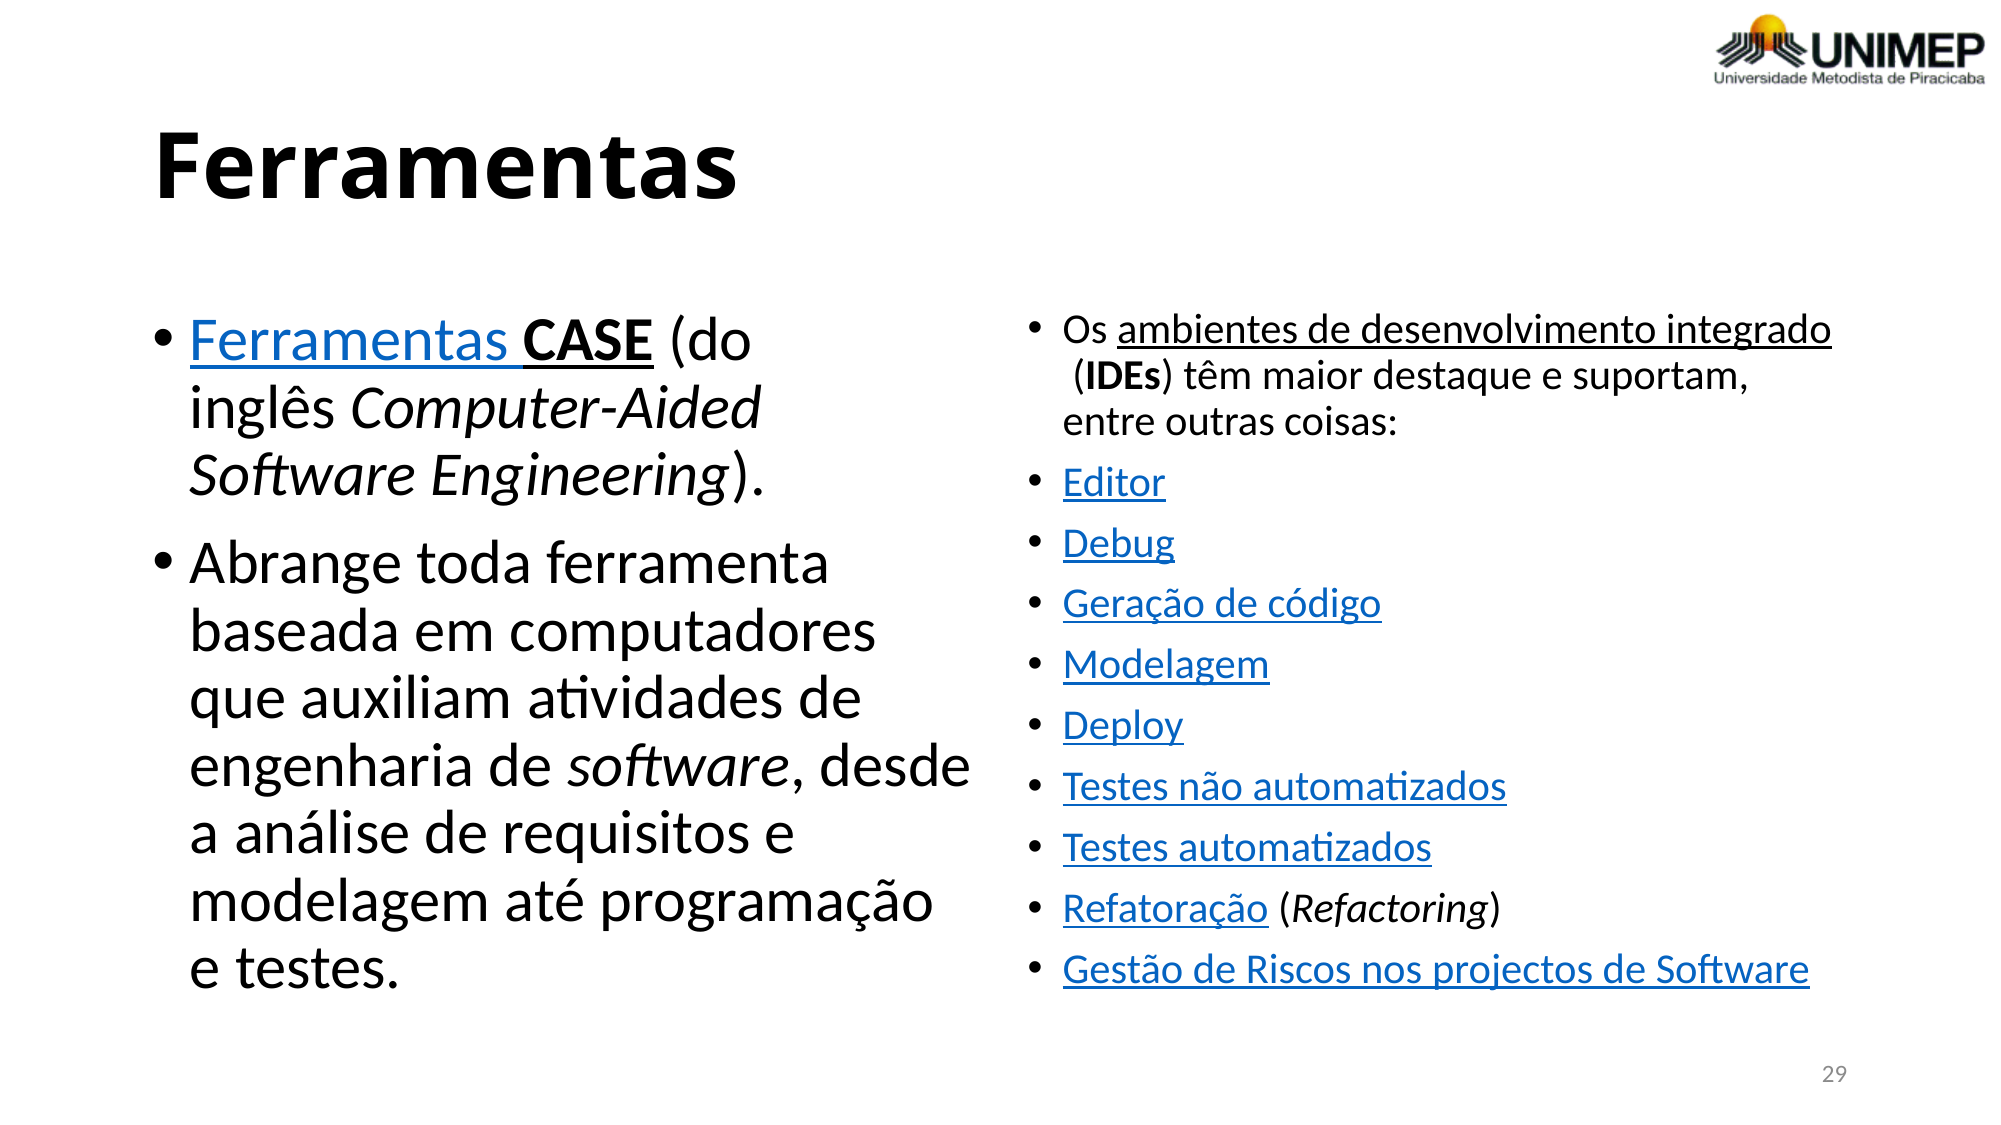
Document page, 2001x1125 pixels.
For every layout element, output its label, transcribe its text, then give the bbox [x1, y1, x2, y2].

slide_number 29 [1412, 1042, 1863, 1103]
list Os ambientes de desenvolvimento integrado (IDEs) têm maior destaque e suportam, entre outras coisas: Editor Debug Geração de código Modelagem Deploy Testes não automatizados Testes automatizados Refatoração (Refactoring) Gestão de Riscos nos projectos de Software [1012, 299, 1863, 1014]
list Ferramentas CASE (do inglês Computer-Aided Software Engineering). Abrange toda ferramenta baseada em computadores que auxiliam atividades de engenharia de software, desde a análise de requisitos e modelagem até programação e testes. [137, 299, 988, 1014]
picture [1709, 12, 1991, 88]
title Ferramentas [137, 59, 1863, 278]
